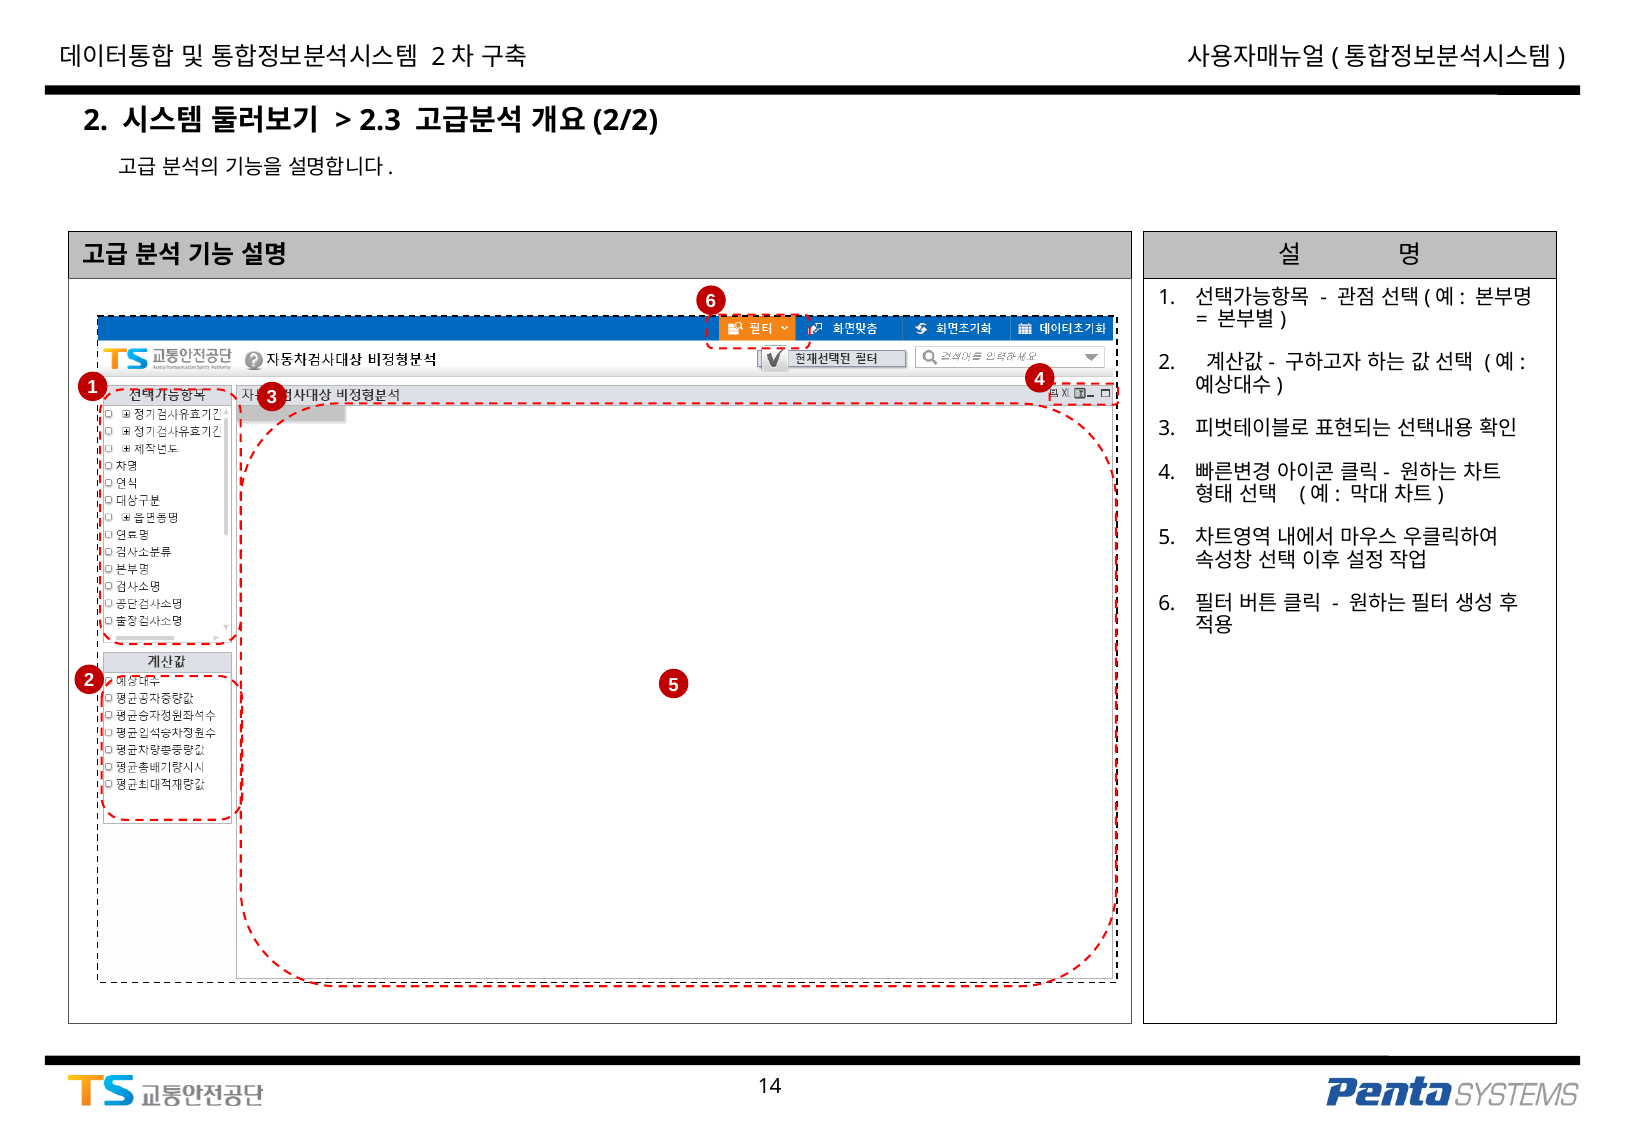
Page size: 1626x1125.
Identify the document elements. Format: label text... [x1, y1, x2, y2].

text_box 6 [696, 285, 726, 315]
picture [98, 316, 1117, 982]
text_box 설 명 [1143, 232, 1557, 278]
list 선택가능항목 - 관점 선택(예: 본부명 = 본부별) 계산값- 구하고자 하는 값 선택 (예: 예상대수) 피벗테이블로 표현되는 선택내용 확인 빠른변경 아이콘 클릭- 원하는 차트 형태 선택 (예: 막대 차트) 차트영역 내에서 마우스 우클릭하여 속성창 선택 이후 설정 작업 필터 버튼 클릭 - 원하는 필터 생성 후 적용 [1143, 278, 1557, 1024]
picture [68, 1075, 124, 1106]
text_box 고급 분석의 기능을 설명합니다. [103, 148, 1557, 232]
text_box 1 [77, 371, 98, 402]
picture [1325, 1076, 1579, 1106]
text_box [309, 982, 1051, 988]
picture [113, 1075, 263, 1106]
title 2. 시스템 둘러보기 > 2.3 고급분석 개요(2/2) [68, 93, 1534, 149]
text_box 2 [74, 664, 98, 695]
list [68, 278, 1132, 1024]
text_box 고급 분석 기능 설명 [68, 231, 1132, 278]
